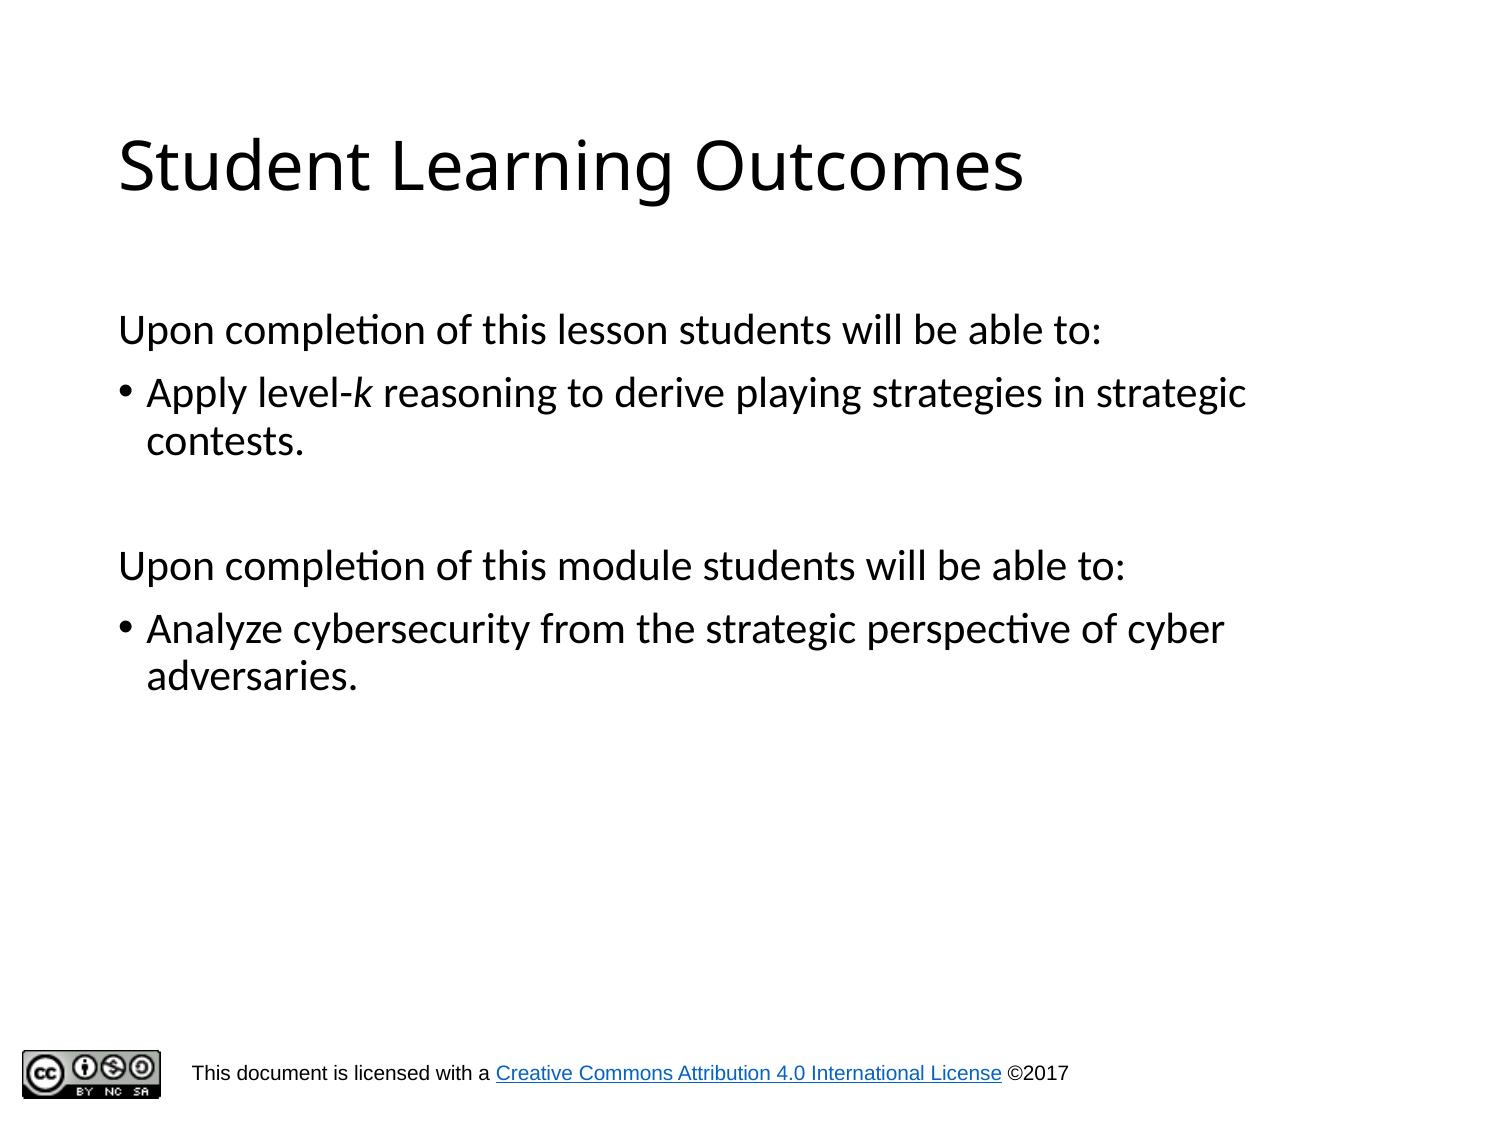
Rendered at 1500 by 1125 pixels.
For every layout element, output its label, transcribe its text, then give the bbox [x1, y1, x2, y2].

title Student Learning Outcomes [102, 59, 1398, 278]
picture [22, 1050, 161, 1099]
list Upon completion of this lesson students will be able to: Apply level-k reasoning to derive playing strategies in strategic contests. Upon completion of this module students will be able to: Analyze cybersecurity from the strategic perspective of cyber adversaries. [102, 299, 1398, 1014]
